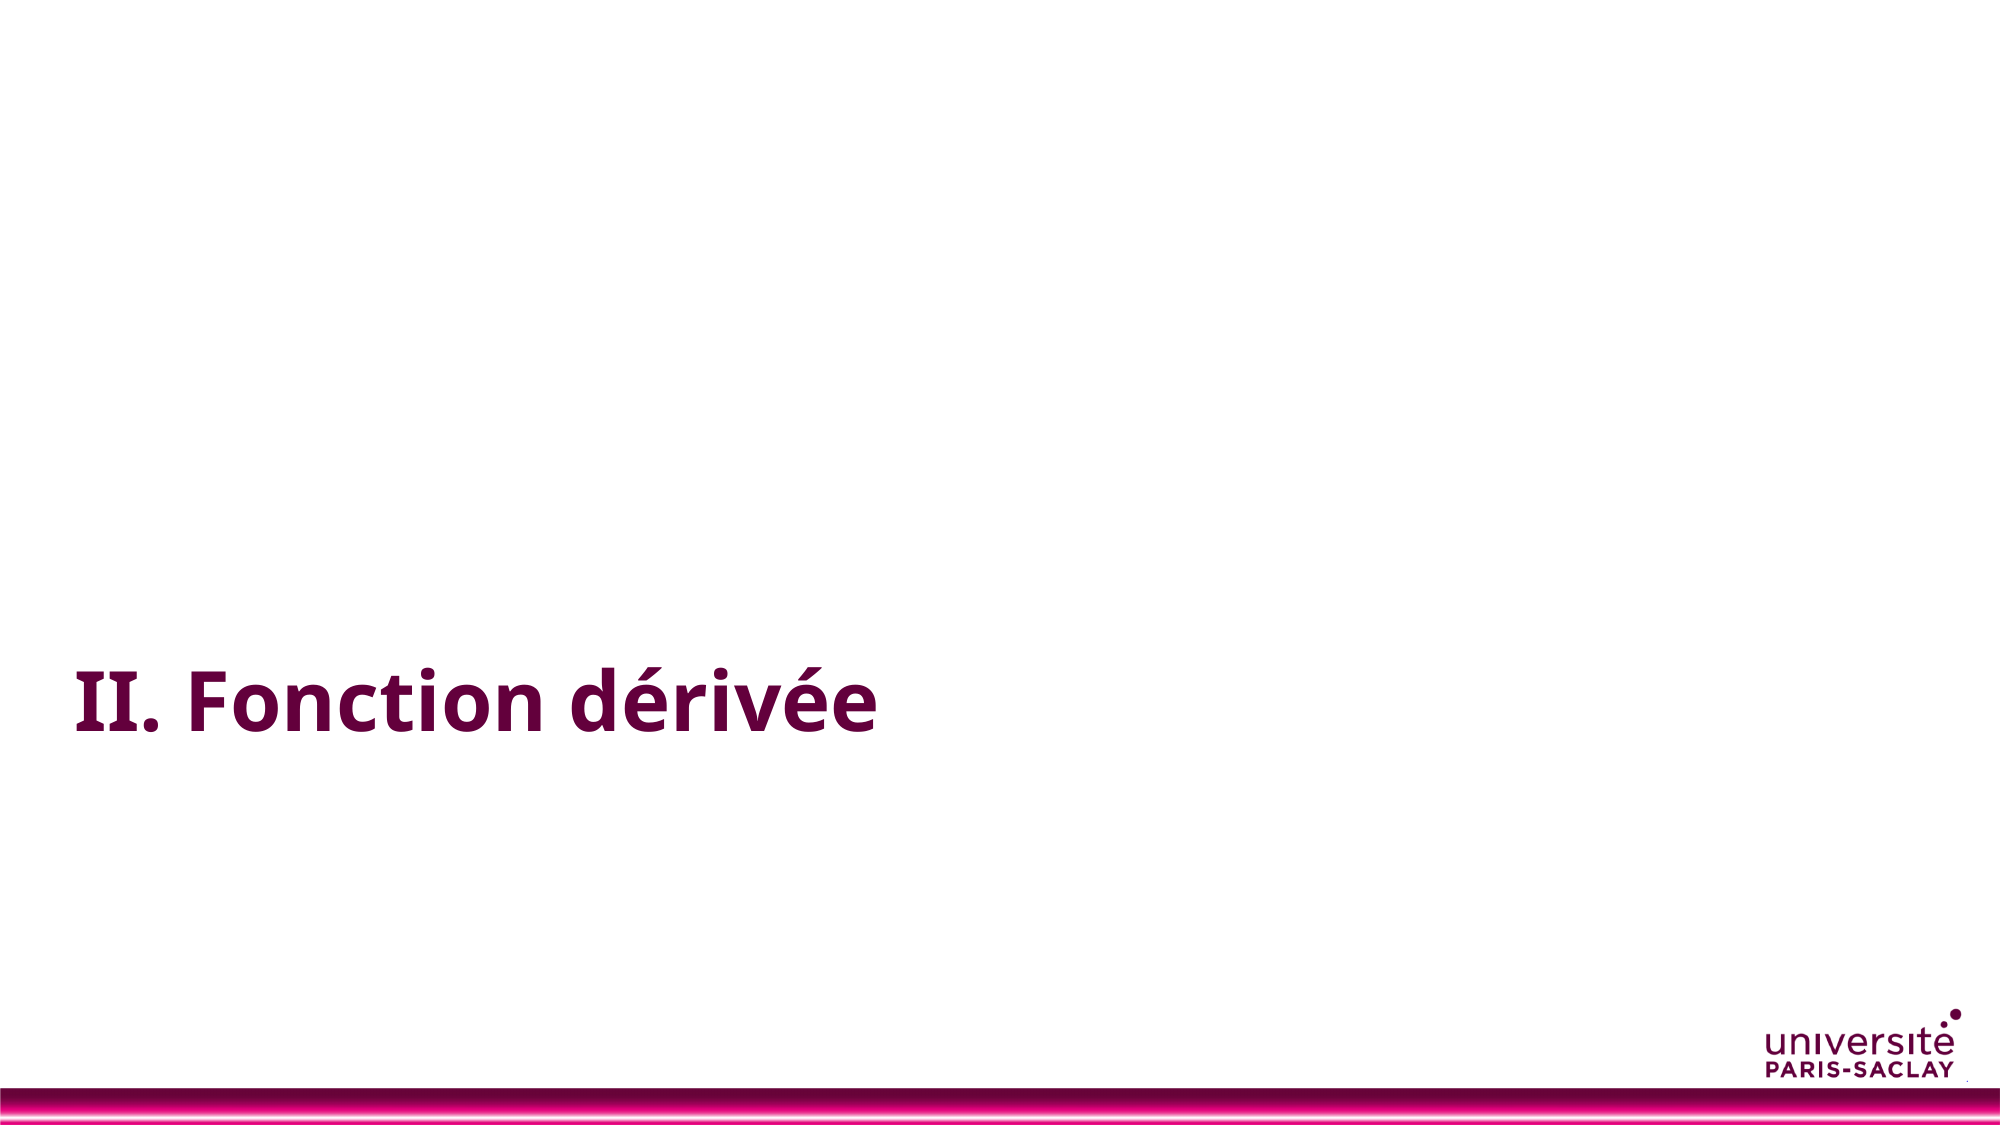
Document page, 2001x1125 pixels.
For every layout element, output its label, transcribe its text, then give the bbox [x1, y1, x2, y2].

picture [1757, 1007, 1968, 1082]
title II. Fonction dérivée [59, 223, 1877, 757]
picture [2, 1089, 1999, 1125]
